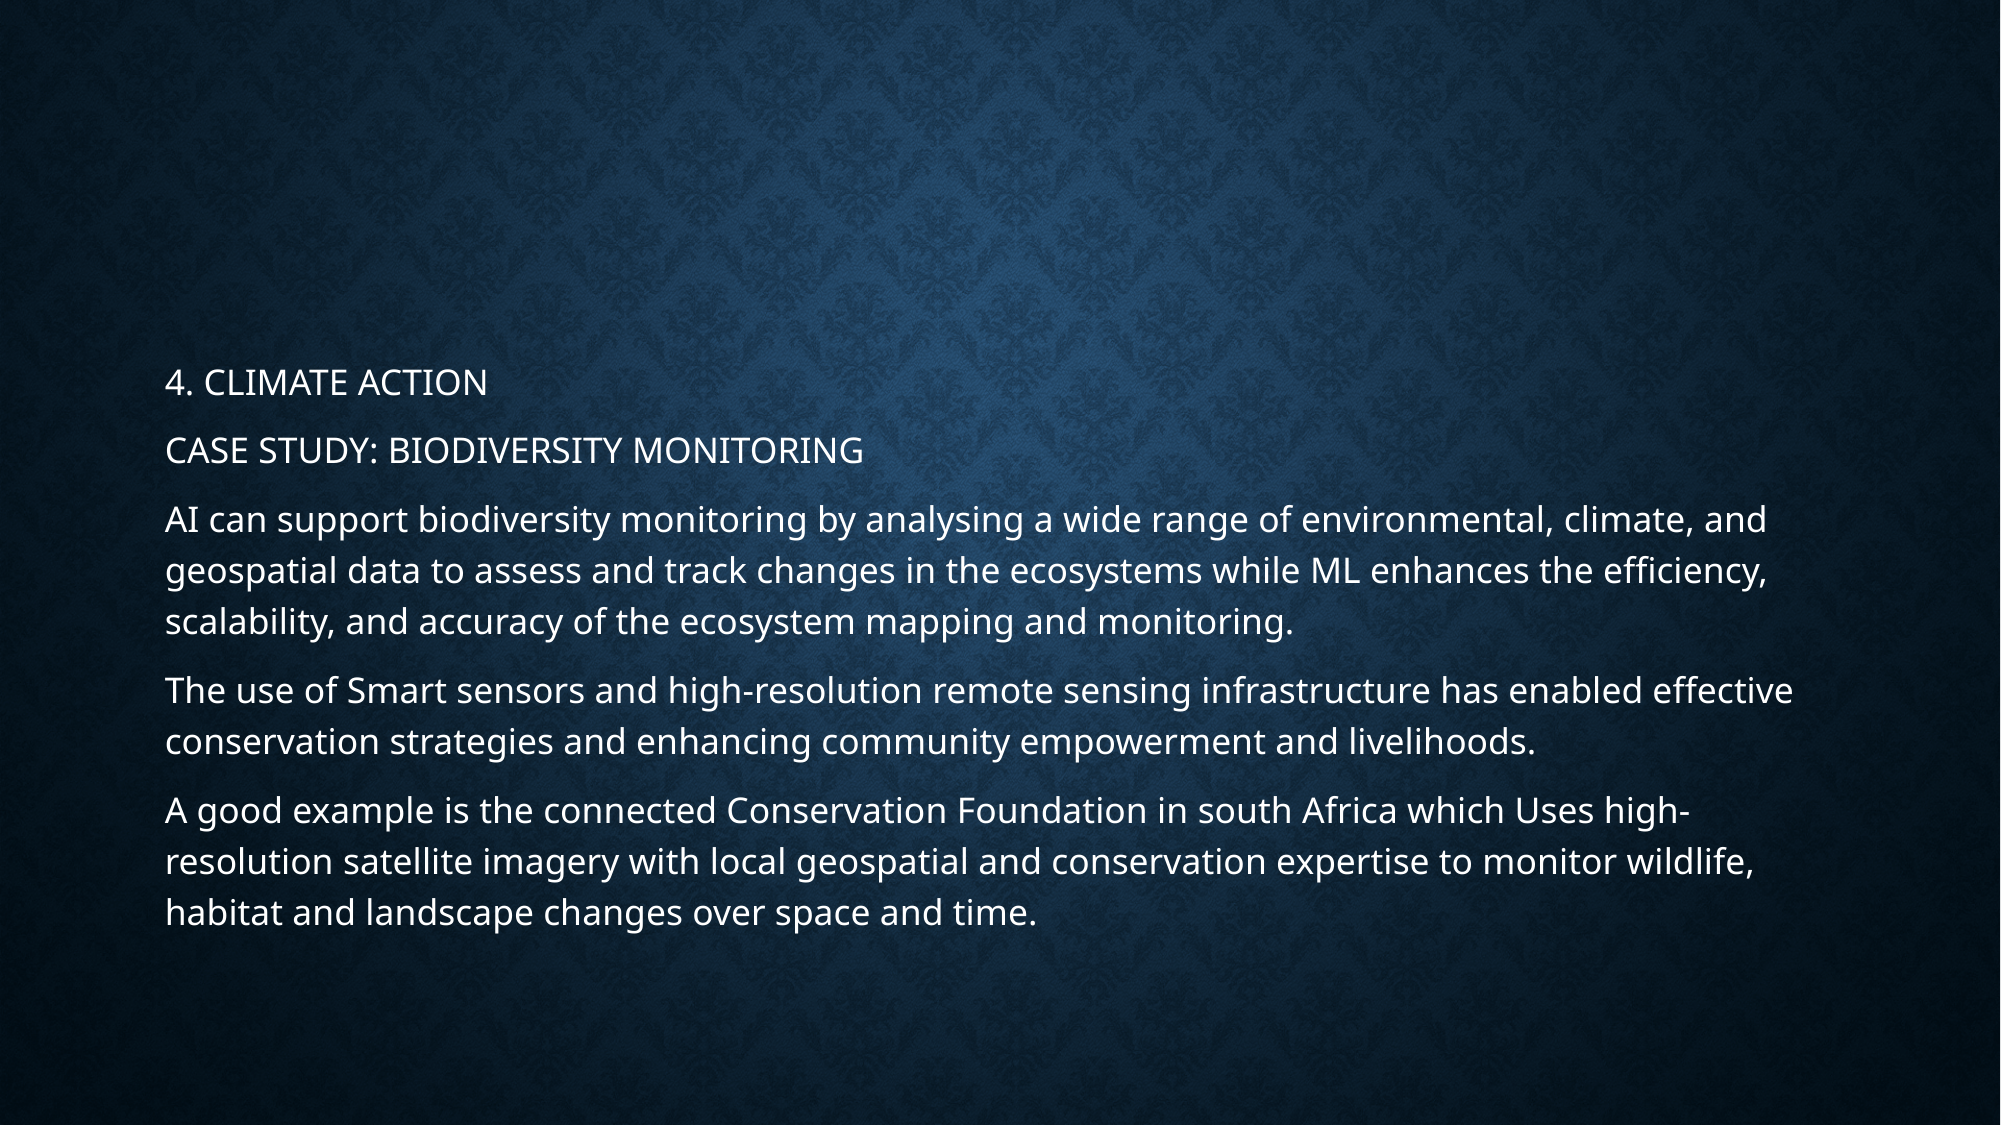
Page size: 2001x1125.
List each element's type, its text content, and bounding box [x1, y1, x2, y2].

list 4. CLIMATE ACTION CASE STUDY: BIODIVERSITY MONITORING AI can support biodiversity monitoring by analysing a wide range of environmental, climate, and geospatial data to assess and track changes in the ecosystems while ML enhances the efficiency, scalability, and accuracy of the ecosystem mapping and monitoring. The use of Smart sensors and high-resolution remote sensing infrastructure has enabled effective conservation strategies and enhancing community empowerment and livelihoods. A good example is the connected Conservation Foundation in south Africa which Uses high-resolution satellite imagery with local geospatial and conservation expertise to monitor wildlife, habitat and landscape changes over space and time. [149, 343, 1849, 950]
